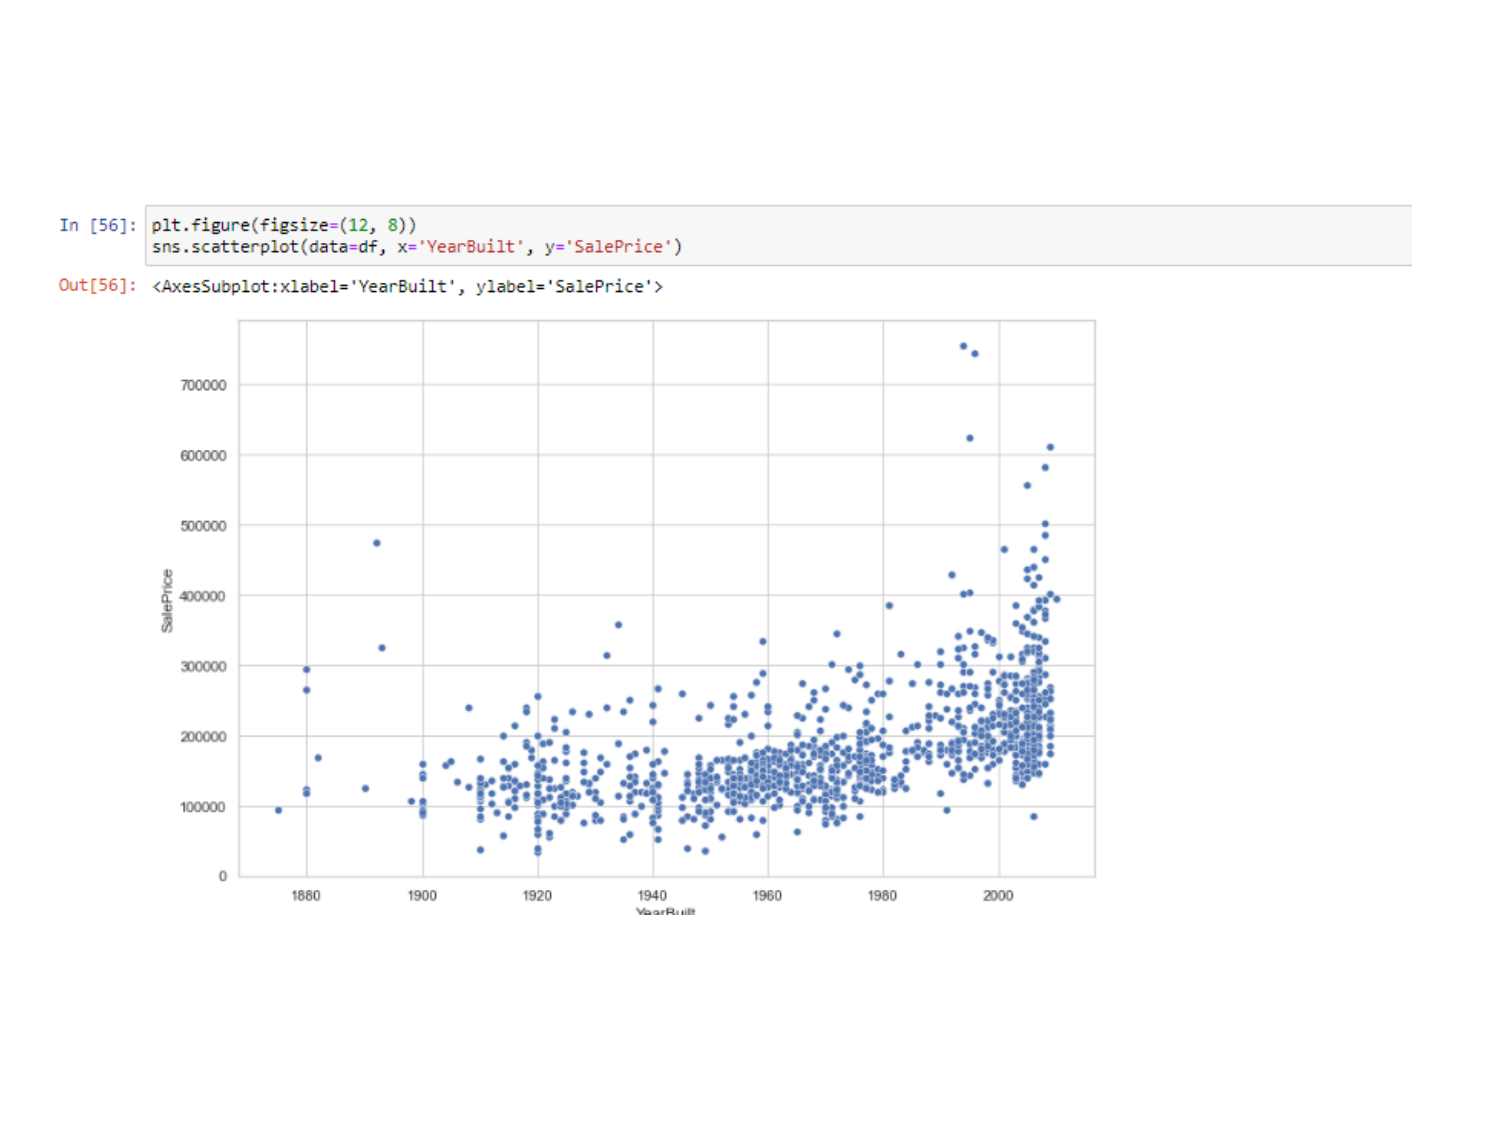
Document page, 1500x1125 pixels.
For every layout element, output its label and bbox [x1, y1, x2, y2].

list [41, 195, 1412, 916]
